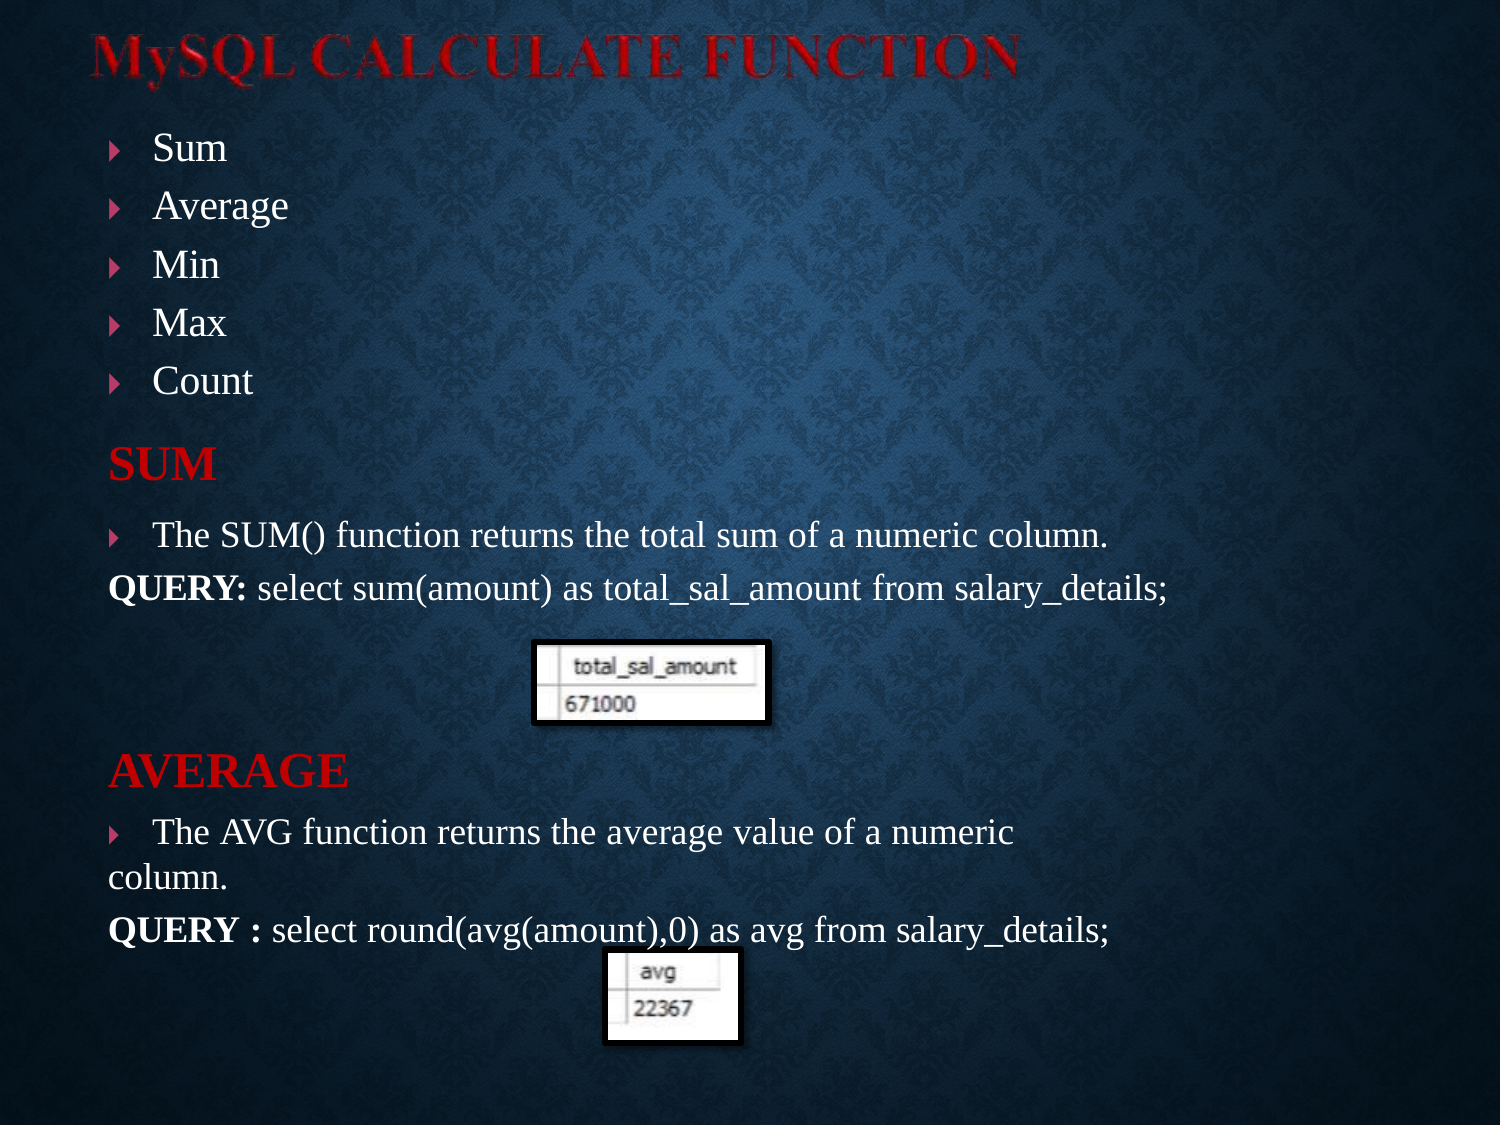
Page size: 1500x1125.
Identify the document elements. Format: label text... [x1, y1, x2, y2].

text_box 🞂​ Sum 🞂​ Average 🞂​ Min 🞂​ Max 🞂​ Count SUM 🞂​ The SUM() function returns the total sum of a numeric column. QUERY: select sum(amount) as total_sal_amount from salary_details; [105, 108, 1174, 609]
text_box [0, 940, 885, 1125]
picture [88, 33, 1025, 95]
text_box AVERAGE 🞂​ The AVG function returns the average value of a numeric column. QUERY : select round(avg(amount),0) as avg from salary_details; [105, 724, 1144, 950]
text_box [527, 634, 784, 739]
